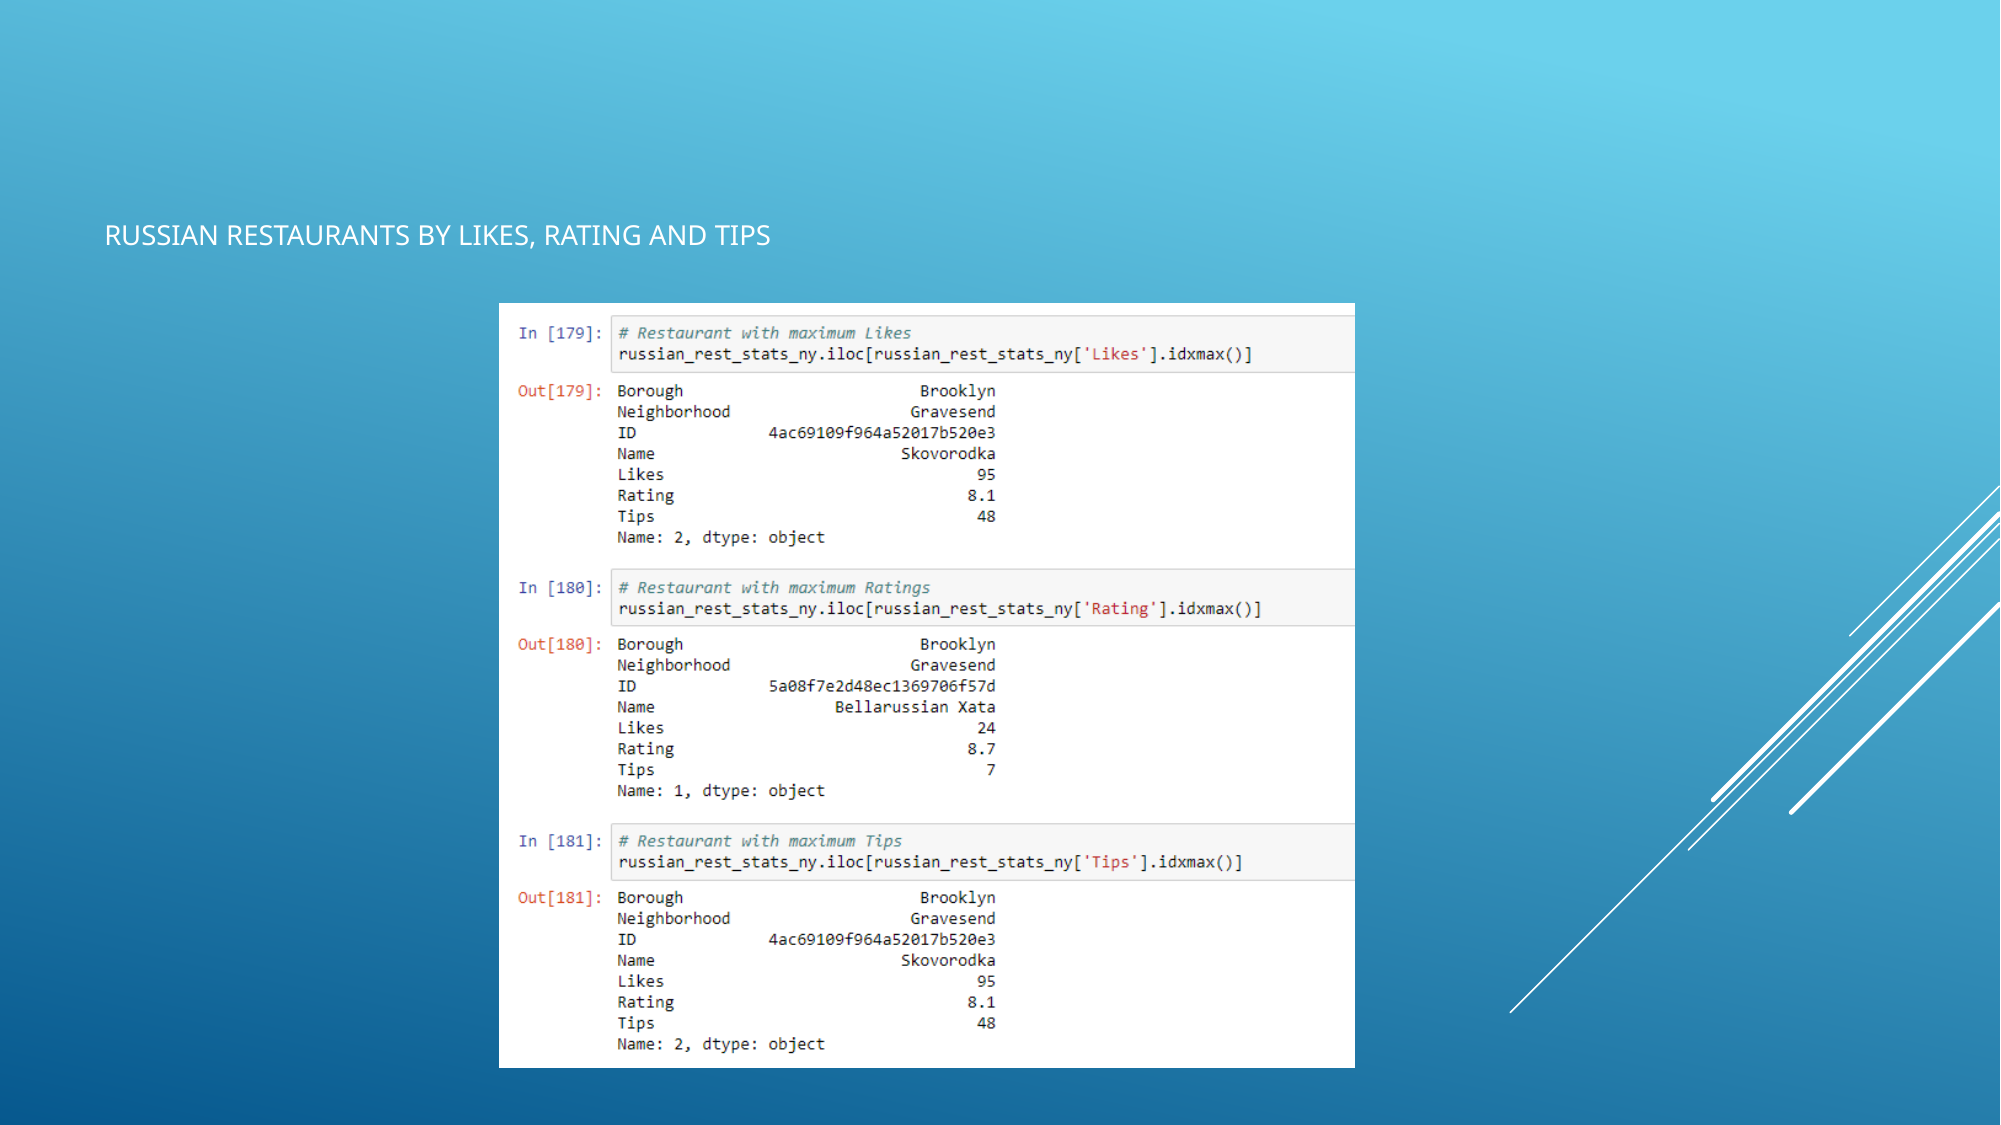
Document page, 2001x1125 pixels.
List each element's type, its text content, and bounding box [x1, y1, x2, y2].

picture [499, 303, 1355, 1068]
title Russian restaurants by likes, rating and tips [89, 76, 1490, 324]
